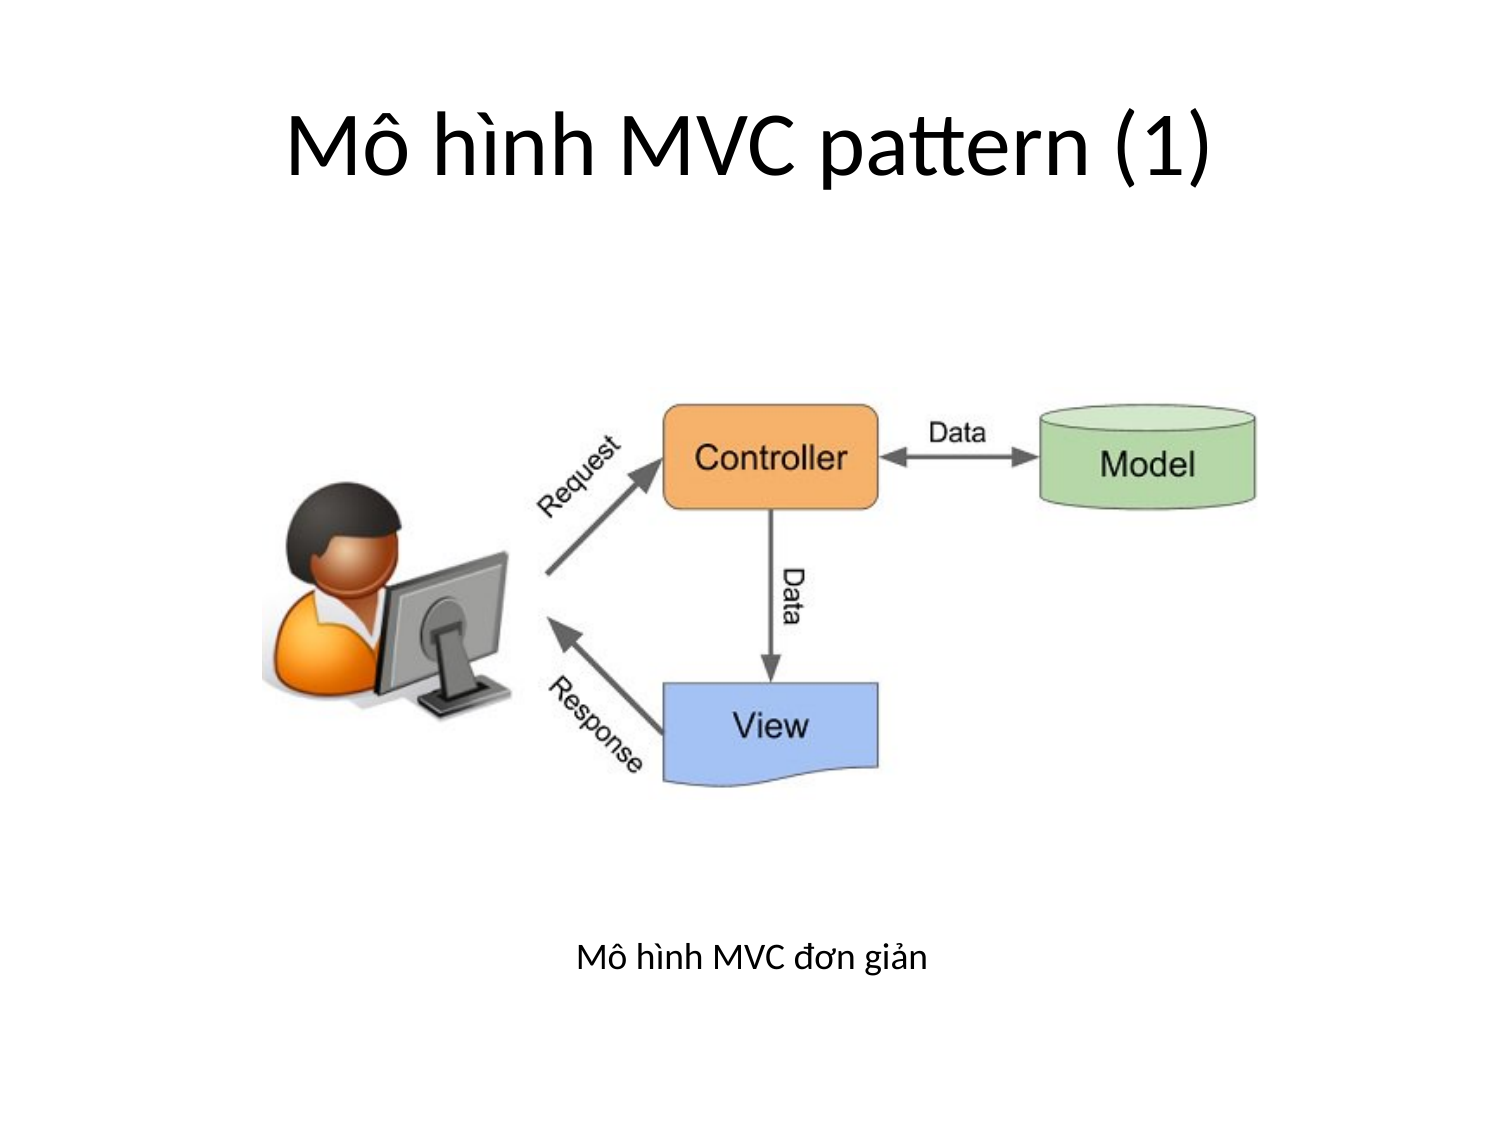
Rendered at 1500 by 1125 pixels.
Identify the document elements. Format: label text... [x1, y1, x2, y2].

title Mô hình MVC pattern (1) [75, 45, 1425, 233]
picture [262, 387, 1273, 801]
text_box Mô hình MVC đơn giản [561, 924, 974, 985]
